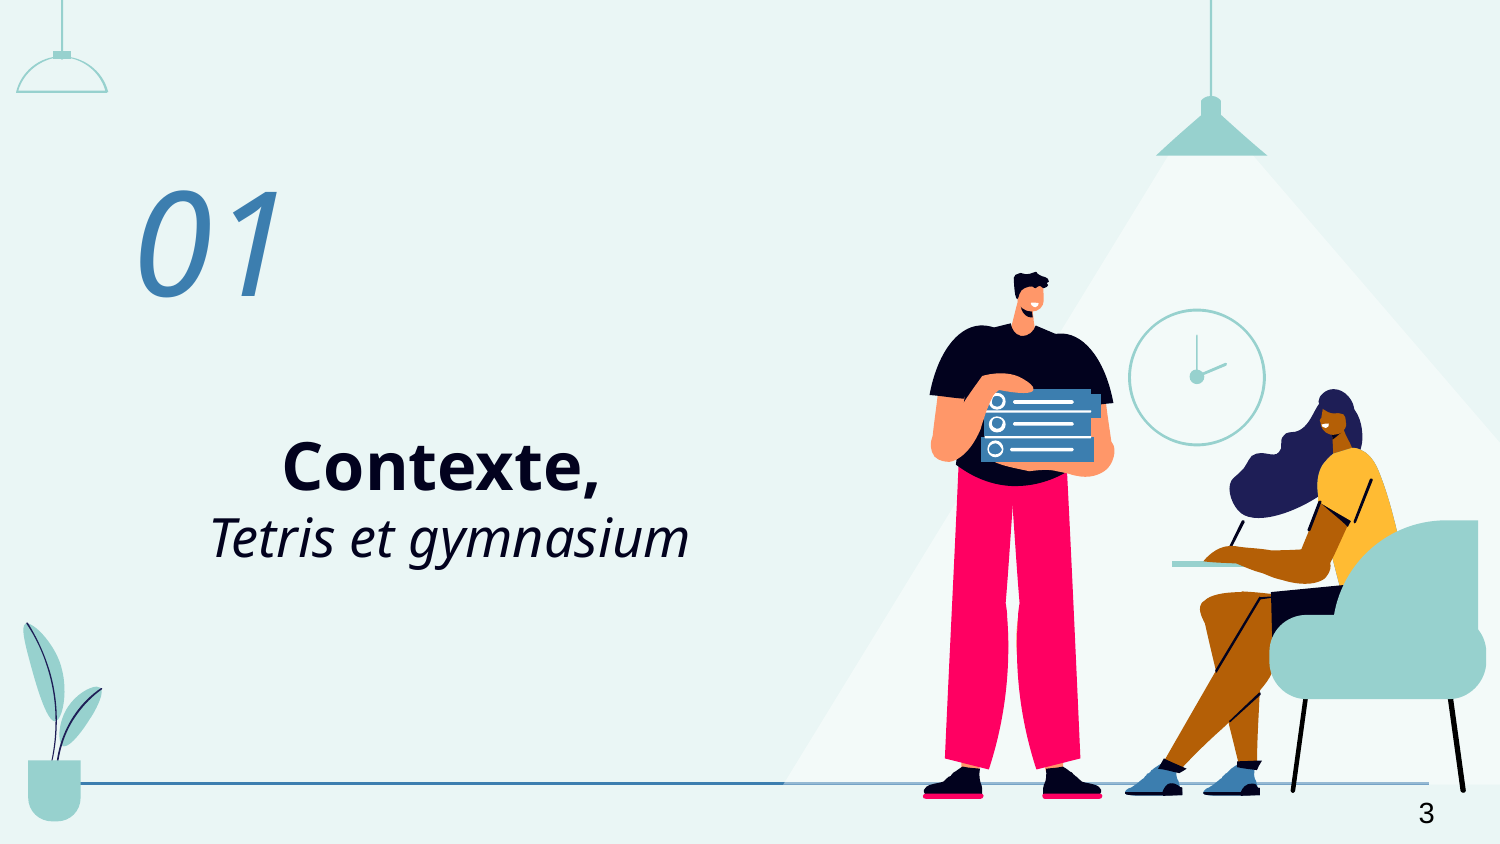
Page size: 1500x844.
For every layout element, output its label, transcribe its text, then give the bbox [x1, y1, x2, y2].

title Contexte, Tetris et gymnasium [116, 333, 777, 659]
title 01 [116, 142, 436, 334]
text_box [782, 0, 1500, 799]
slide_number ‹#› [1403, 807, 1494, 844]
